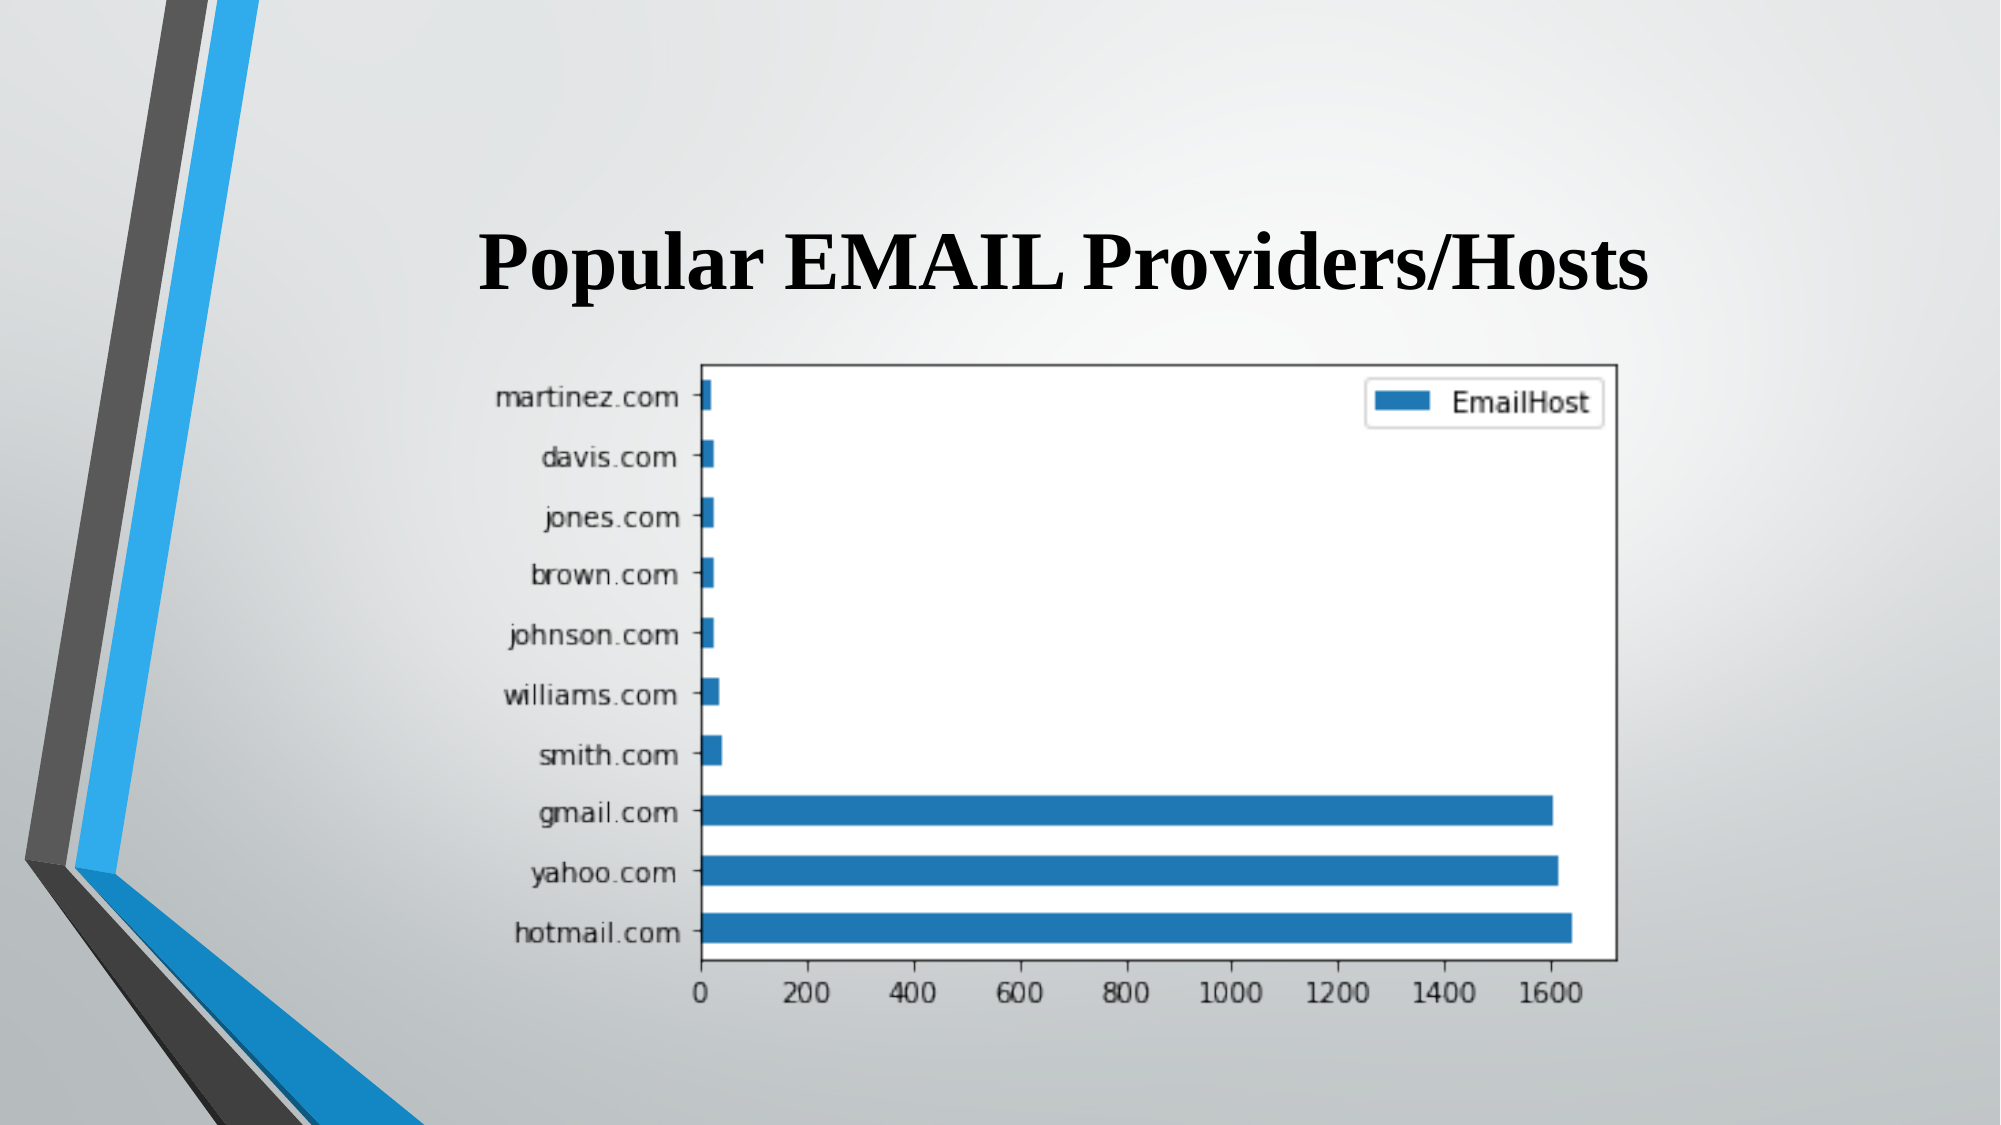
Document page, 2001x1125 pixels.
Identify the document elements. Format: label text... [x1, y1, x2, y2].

title Popular EMAIL Providers/Hosts [243, 112, 1887, 400]
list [473, 347, 1633, 1026]
